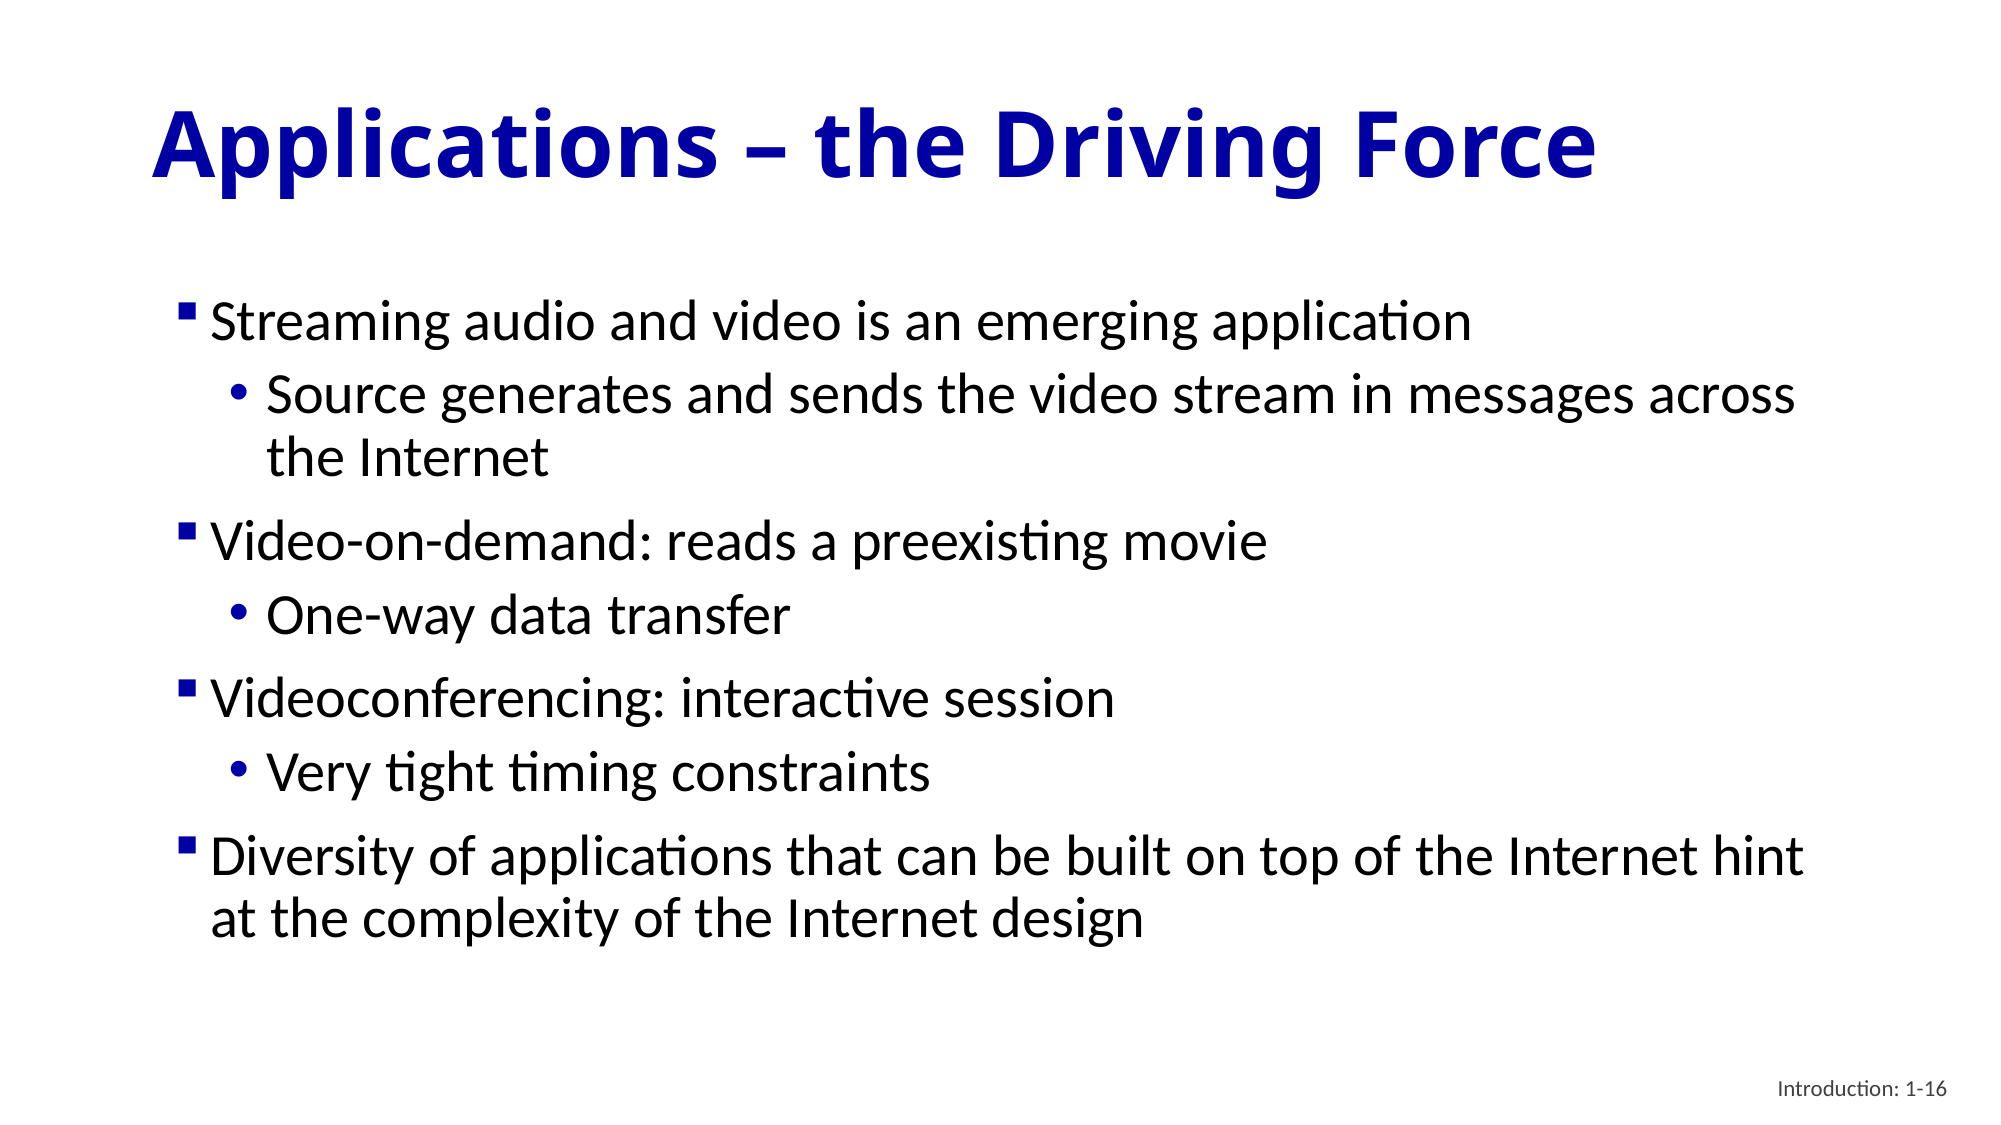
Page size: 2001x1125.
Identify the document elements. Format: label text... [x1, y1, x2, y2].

title Applications – the Driving Force [137, 74, 1863, 221]
list Streaming audio and video is an emerging application Source generates and sends the video stream in messages across the Internet Video-on-demand: reads a preexisting movie One-way data transfer Videoconferencing: interactive session Very tight timing constraints Diversity of applications that can be built on top of the Internet hint at the complexity of the Internet design [137, 282, 1863, 997]
slide_number Introduction: 1-16 [1512, 1056, 1963, 1117]
